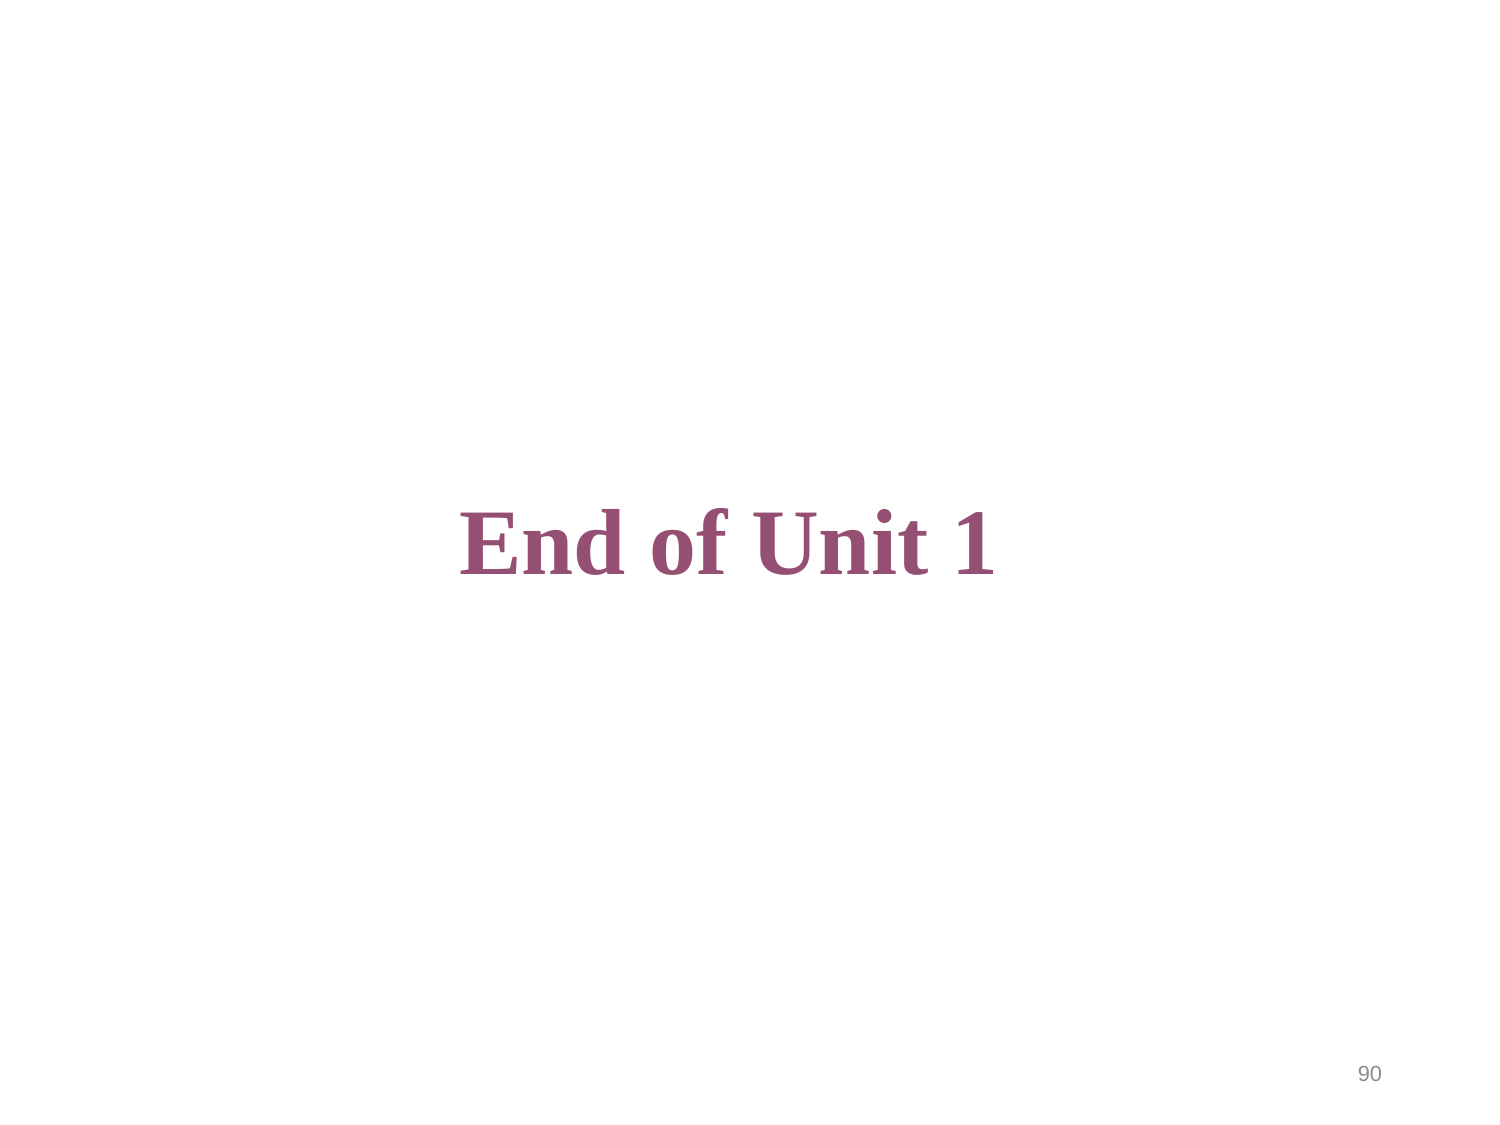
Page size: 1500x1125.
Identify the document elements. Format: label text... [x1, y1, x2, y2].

title End of Unit 1 [251, 377, 1208, 603]
slide_number 90 [1059, 1042, 1397, 1103]
